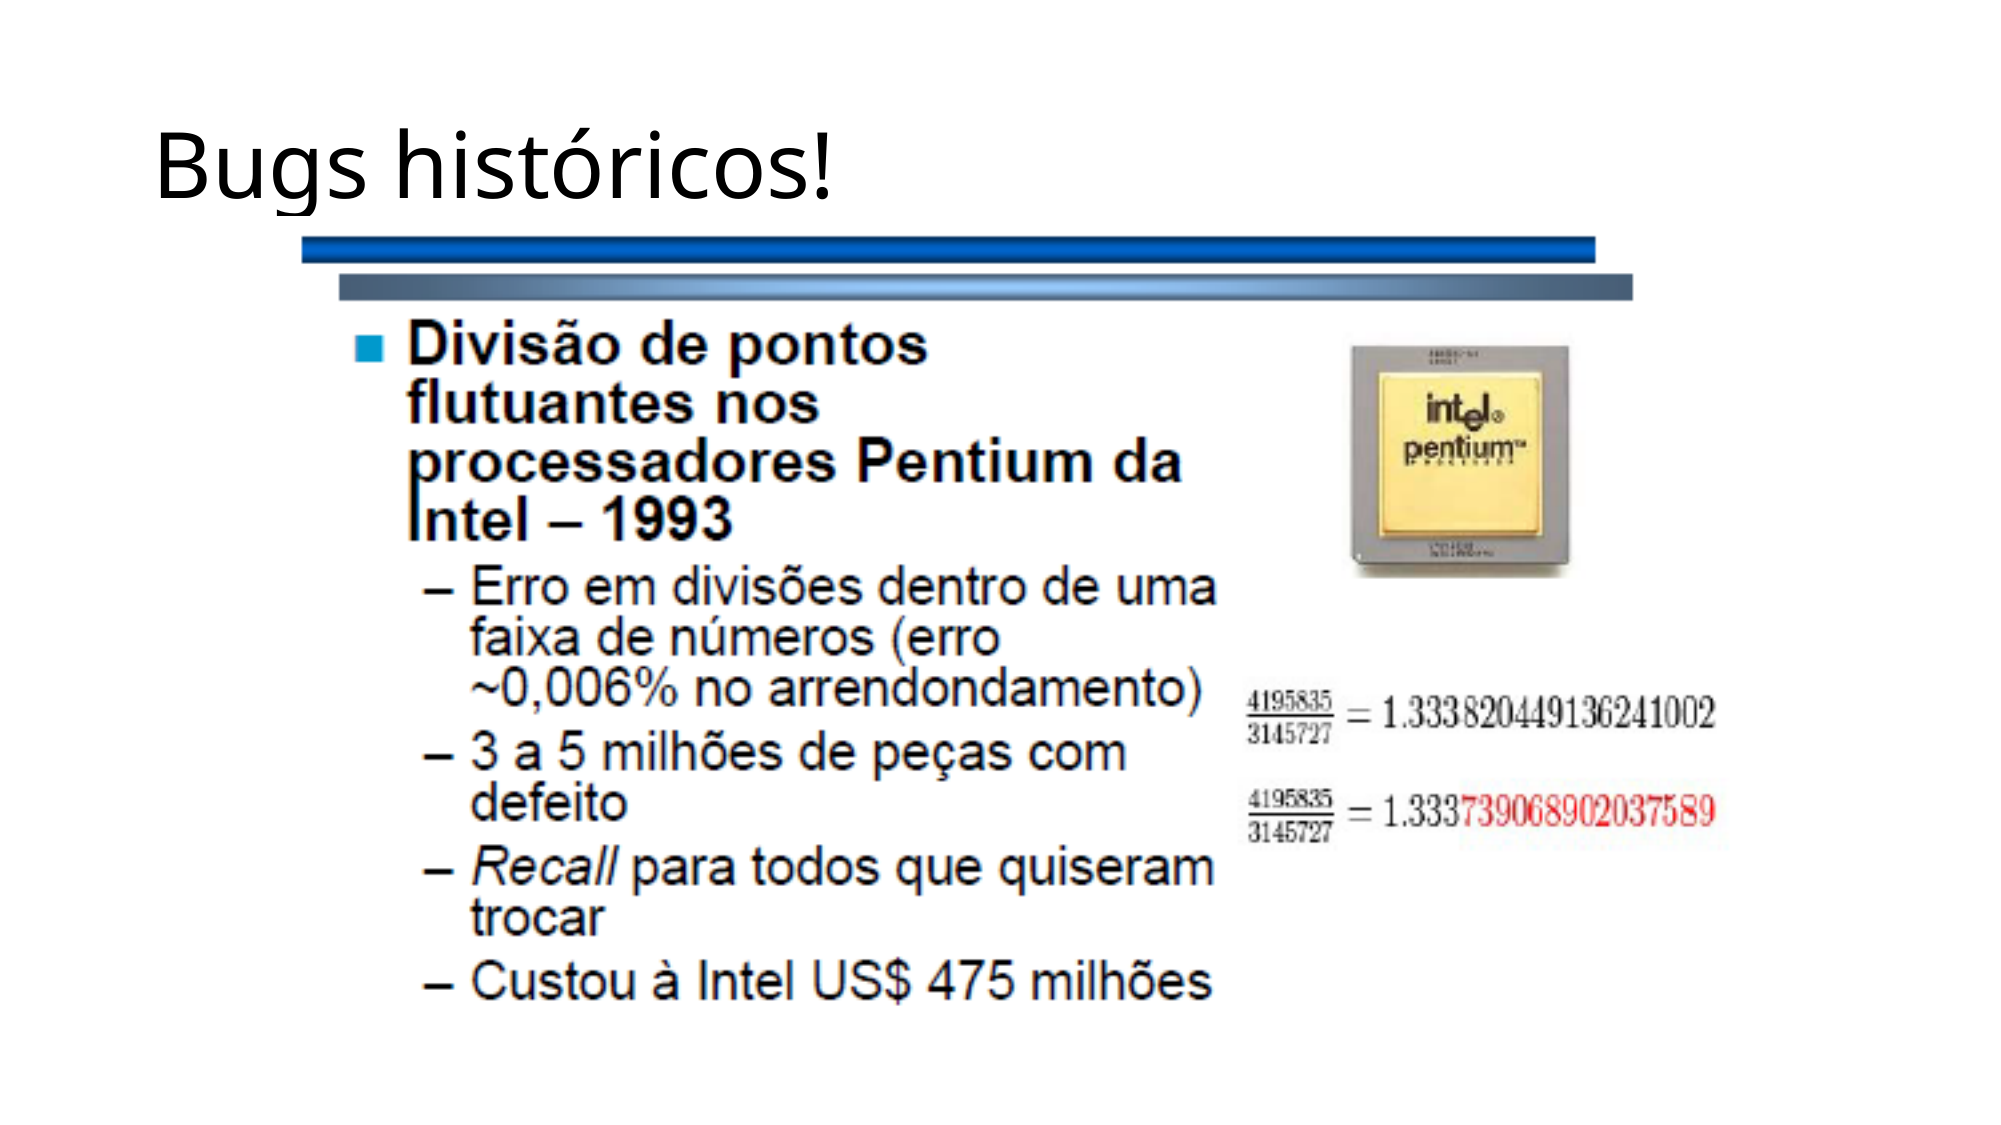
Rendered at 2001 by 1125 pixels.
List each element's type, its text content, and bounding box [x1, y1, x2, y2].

title Bugs históricos! [137, 59, 1863, 278]
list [244, 216, 1775, 1086]
